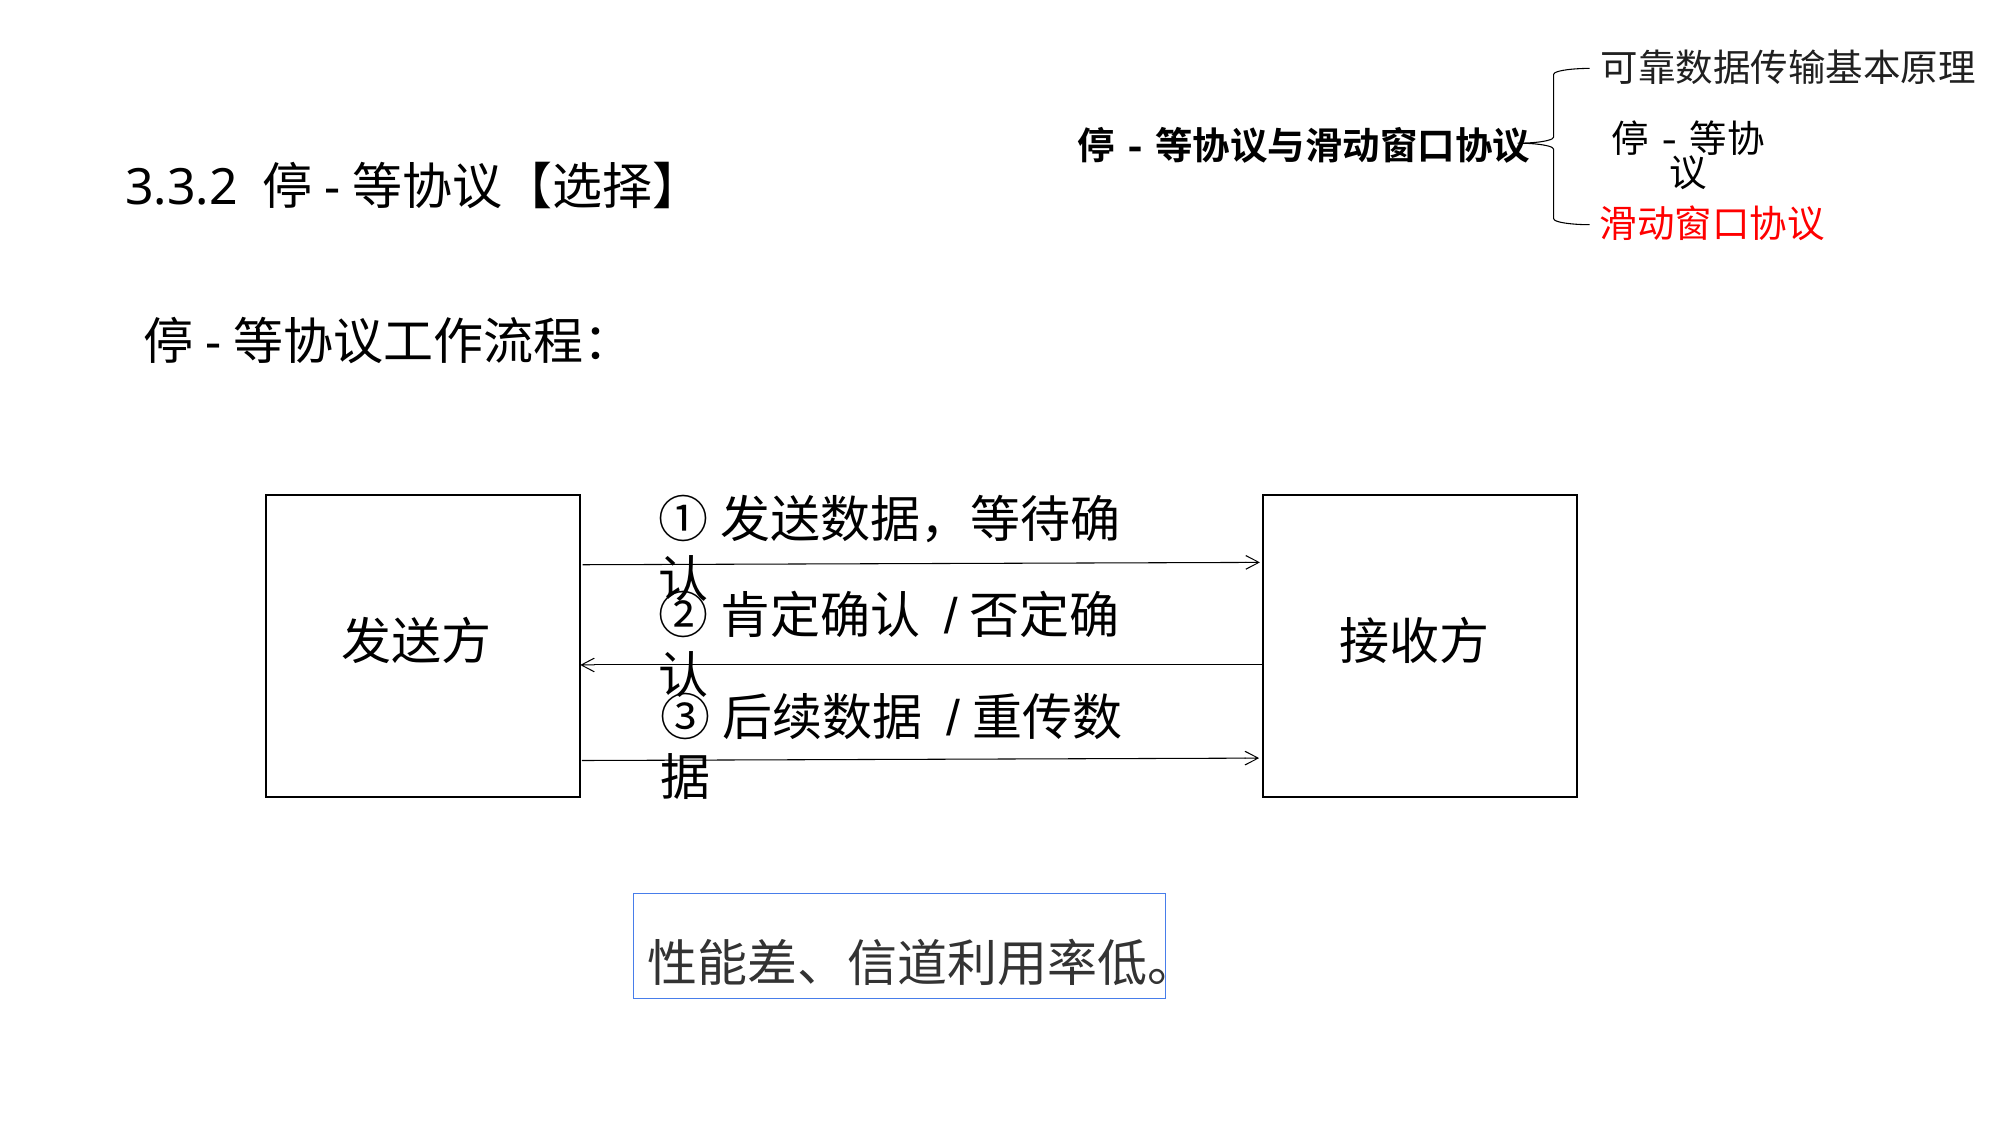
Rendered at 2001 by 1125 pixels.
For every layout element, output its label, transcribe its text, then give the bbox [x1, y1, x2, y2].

text_box ③后续数据 /重传数据 [646, 761, 1183, 814]
text_box ②肯定确认 /否定确认 [643, 576, 1183, 664]
text_box 接收方 [1324, 601, 1579, 677]
text_box ①发送数据，等待确认 [643, 479, 1183, 562]
text_box ①发送数据，等待确认 [643, 565, 1183, 576]
text_box 停-等协议工作流程： [128, 302, 1548, 377]
text_box ②肯定确认 /否定确认 [643, 666, 1183, 712]
text_box 性能差、信道利用率低。 [633, 893, 1166, 999]
text_box 发送方 [326, 601, 524, 917]
text_box ③后续数据 /重传数据 [646, 678, 1183, 758]
text_box [265, 494, 581, 798]
text_box 3.3.2 停-等协议【选择】 [110, 117, 826, 222]
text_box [1069, 48, 1993, 254]
text_box [1262, 494, 1578, 798]
